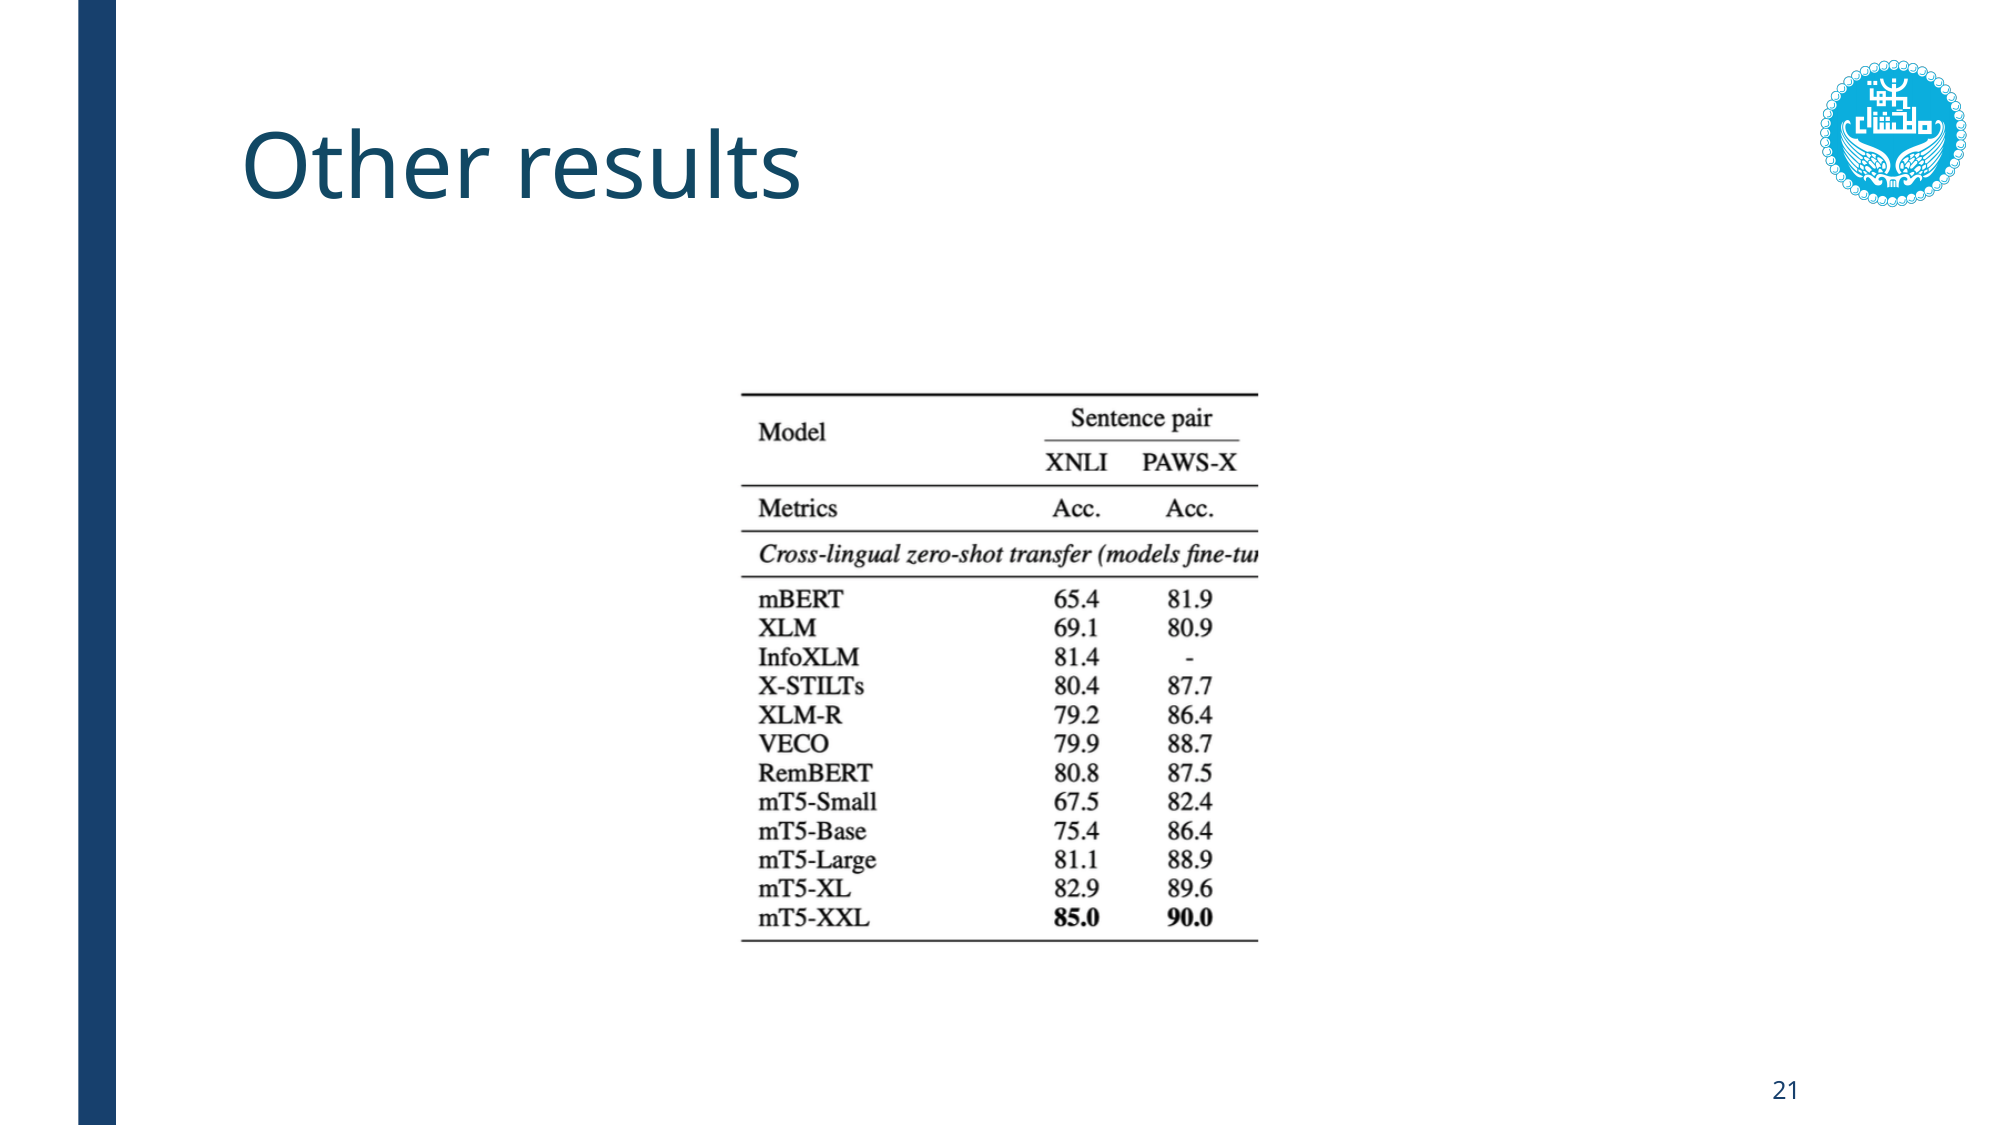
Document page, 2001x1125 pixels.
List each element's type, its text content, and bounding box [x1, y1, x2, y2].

title Other results [225, 112, 1800, 357]
picture [1819, 58, 1968, 208]
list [719, 374, 1306, 963]
slide_number 21 [1553, 1058, 1816, 1125]
